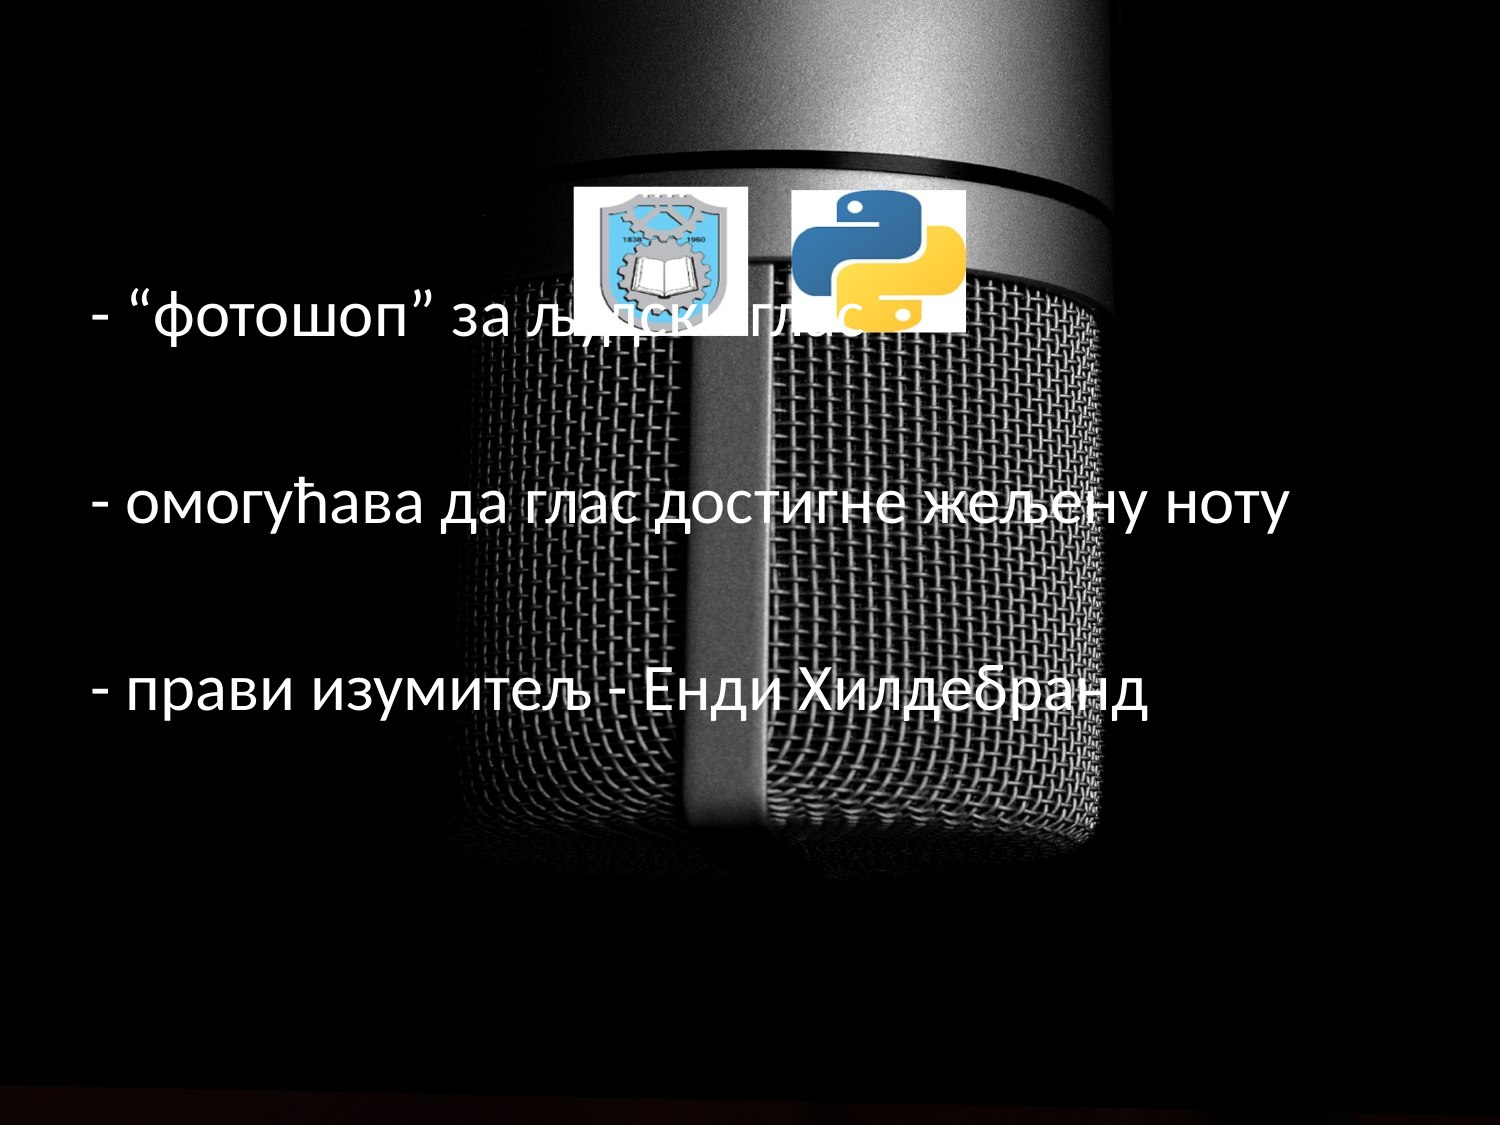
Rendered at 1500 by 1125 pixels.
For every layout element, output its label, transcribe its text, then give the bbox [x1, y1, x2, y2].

list - “фотошоп” за људски глас - омогућава да глас достигне жељену ноту - прави изумитељ - Енди Хилдебранд [75, 262, 1425, 1005]
picture [0, 0, 1500, 1125]
